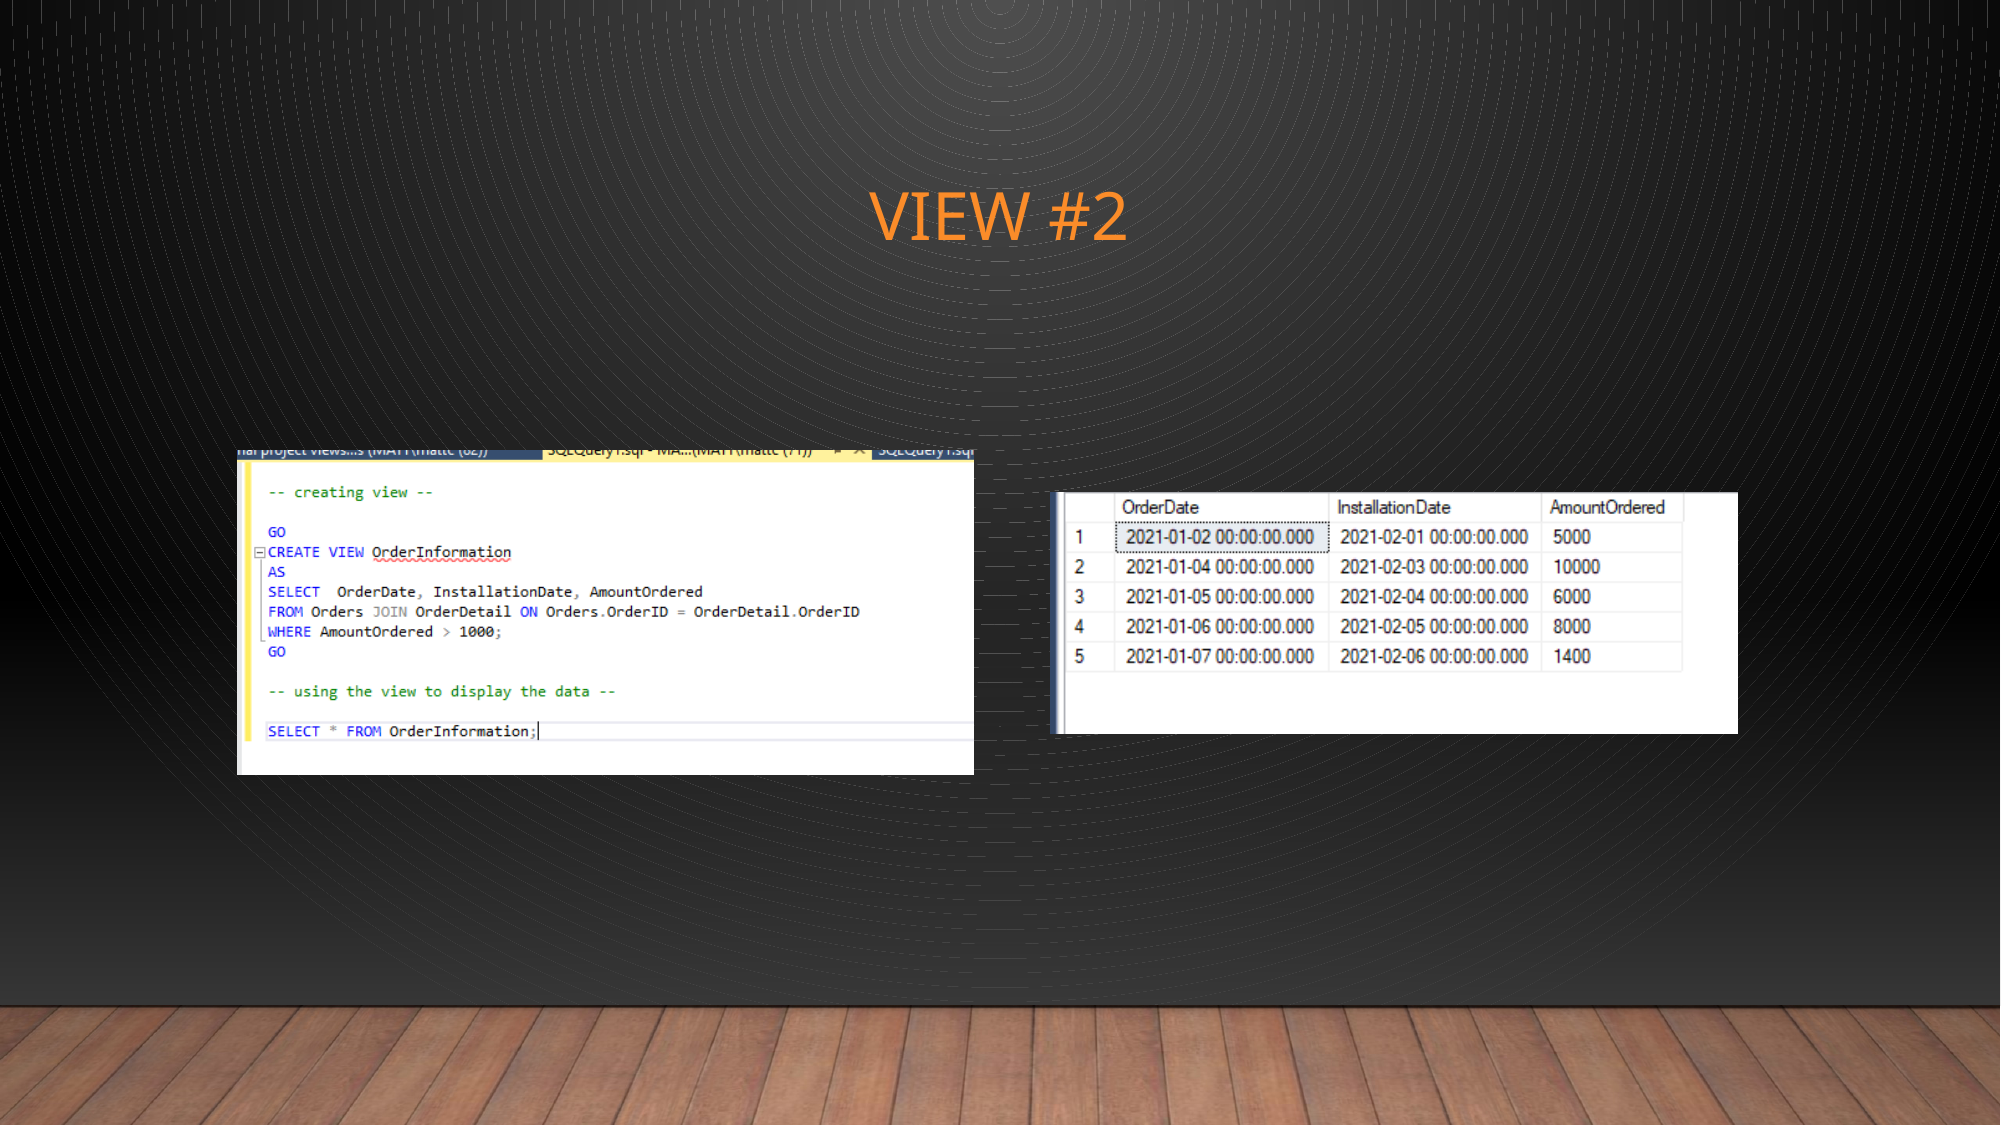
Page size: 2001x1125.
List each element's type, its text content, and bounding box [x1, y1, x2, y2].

picture [0, 1005, 2000, 1125]
title View #2 [237, 132, 1763, 306]
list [1050, 492, 1739, 734]
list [237, 450, 974, 776]
